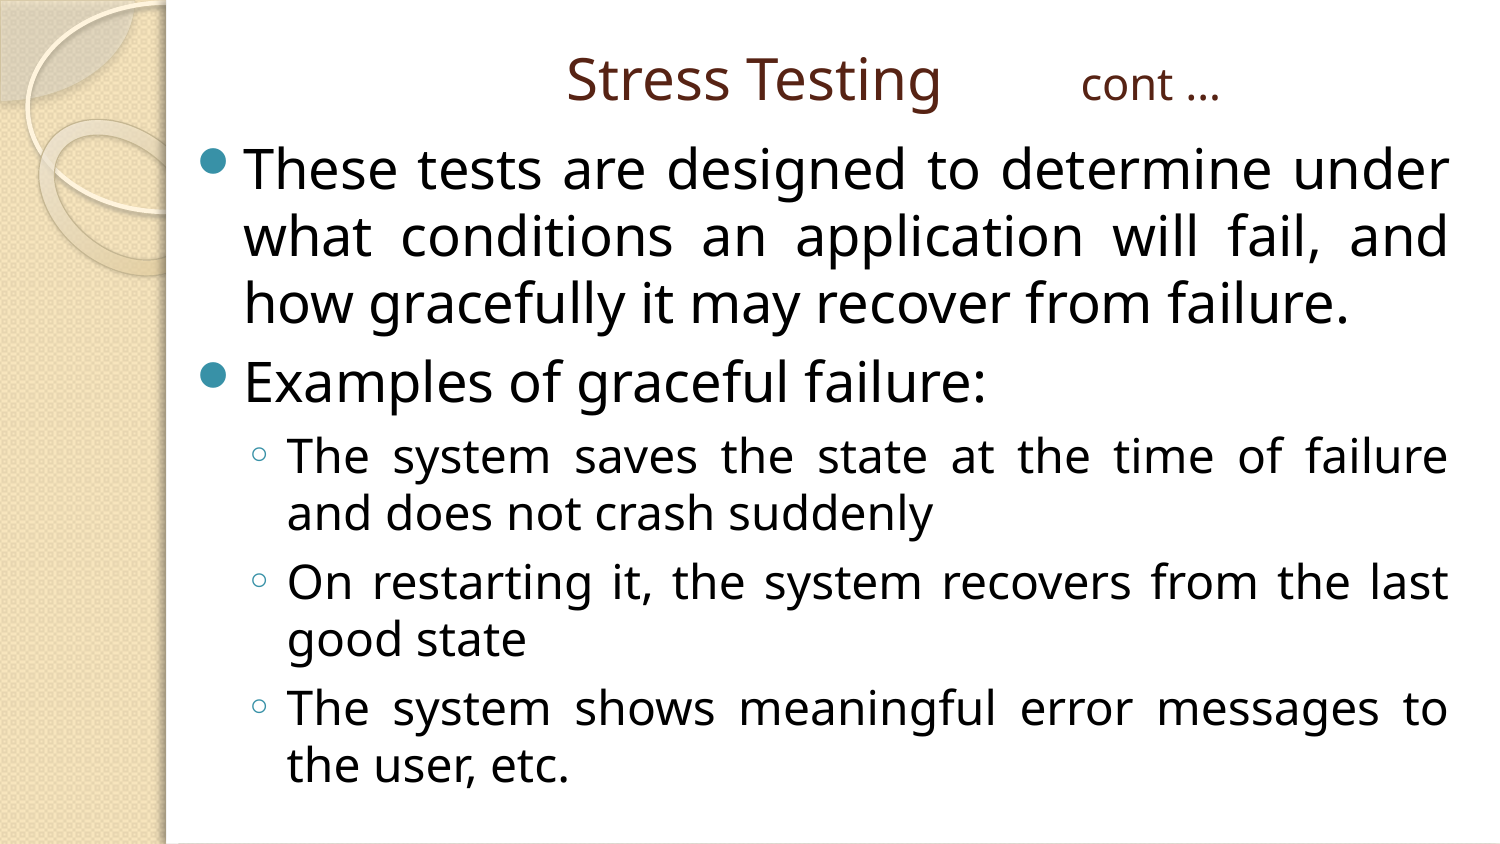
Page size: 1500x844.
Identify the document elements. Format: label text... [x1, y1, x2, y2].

title Stress Testing cont … [235, 33, 1466, 126]
list These tests are designed to determine under what conditions an application will fail, and how gracefully it may recover from failure. Examples of graceful failure: The system saves the state at the time of failure and does not crash suddenly On restarting it, the system recovers from the last good state The system shows meaningful error messages to the user, etc. [171, 126, 1466, 812]
